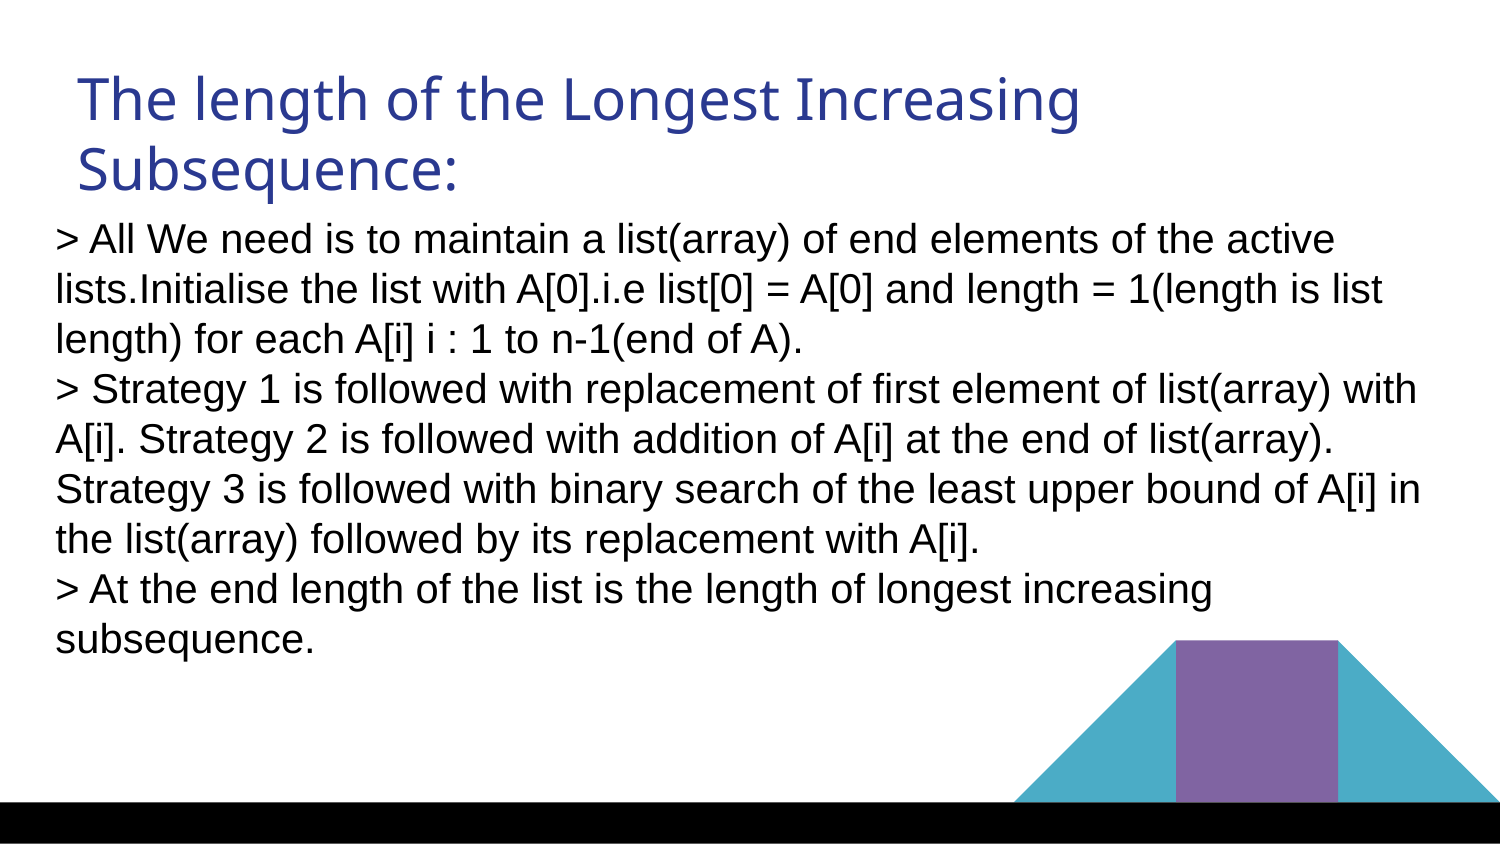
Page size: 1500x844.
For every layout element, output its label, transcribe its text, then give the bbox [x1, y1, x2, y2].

text_box > All We need is to maintain a list(array) of end elements of the active lists.Initialise the list with A[0].i.e list[0] = A[0] and length = 1(length is list length) for each A[i] i : 1 to n-1(end of A). > Strategy 1 is followed with replacement of first element of list(array) with A[i]. Strategy 2 is followed with addition of A[i] at the end of list(array). Strategy 3 is followed with binary search of the least upper bound of A[i] in the list(array) followed by its replacement with A[i]. > At the end length of the list is the length of longest increasing subsequence. [40, 146, 1439, 703]
text_box The length of the Longest Increasing Subsequence: [62, 47, 1461, 147]
